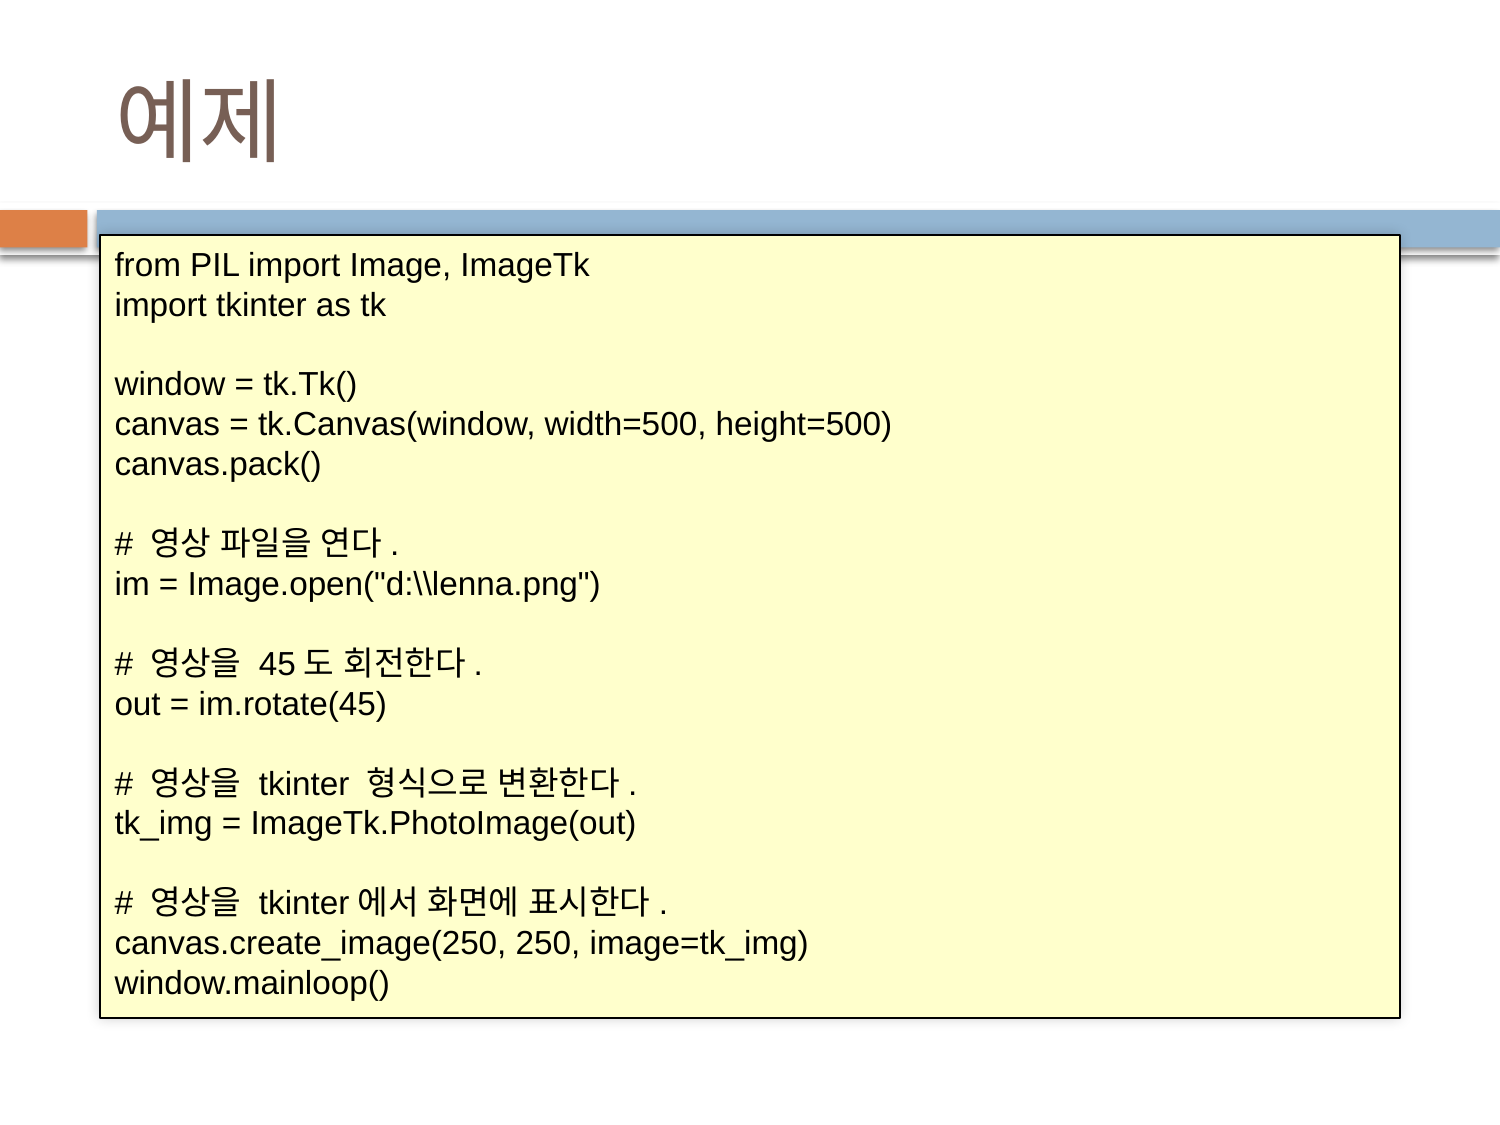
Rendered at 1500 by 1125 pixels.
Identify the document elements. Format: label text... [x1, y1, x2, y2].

text_box from PIL import Image, ImageTk import tkinter as tk window = tk.Tk() canvas = tk.Canvas(window, width=500, height=500) canvas.pack() # 영상 파일을 연다. im = Image.open("d:\\lenna.png") # 영상을 45도 회전한다. out = im.rotate(45) # 영상을 tkinter 형식으로 변환한다. tk_img = ImageTk.PhotoImage(out) # 영상을 tkinter에서 화면에 표시한다. canvas.create_image(250, 250, image=tk_img) window.mainloop() [99, 235, 1401, 1018]
title 예제 [100, 37, 1438, 200]
